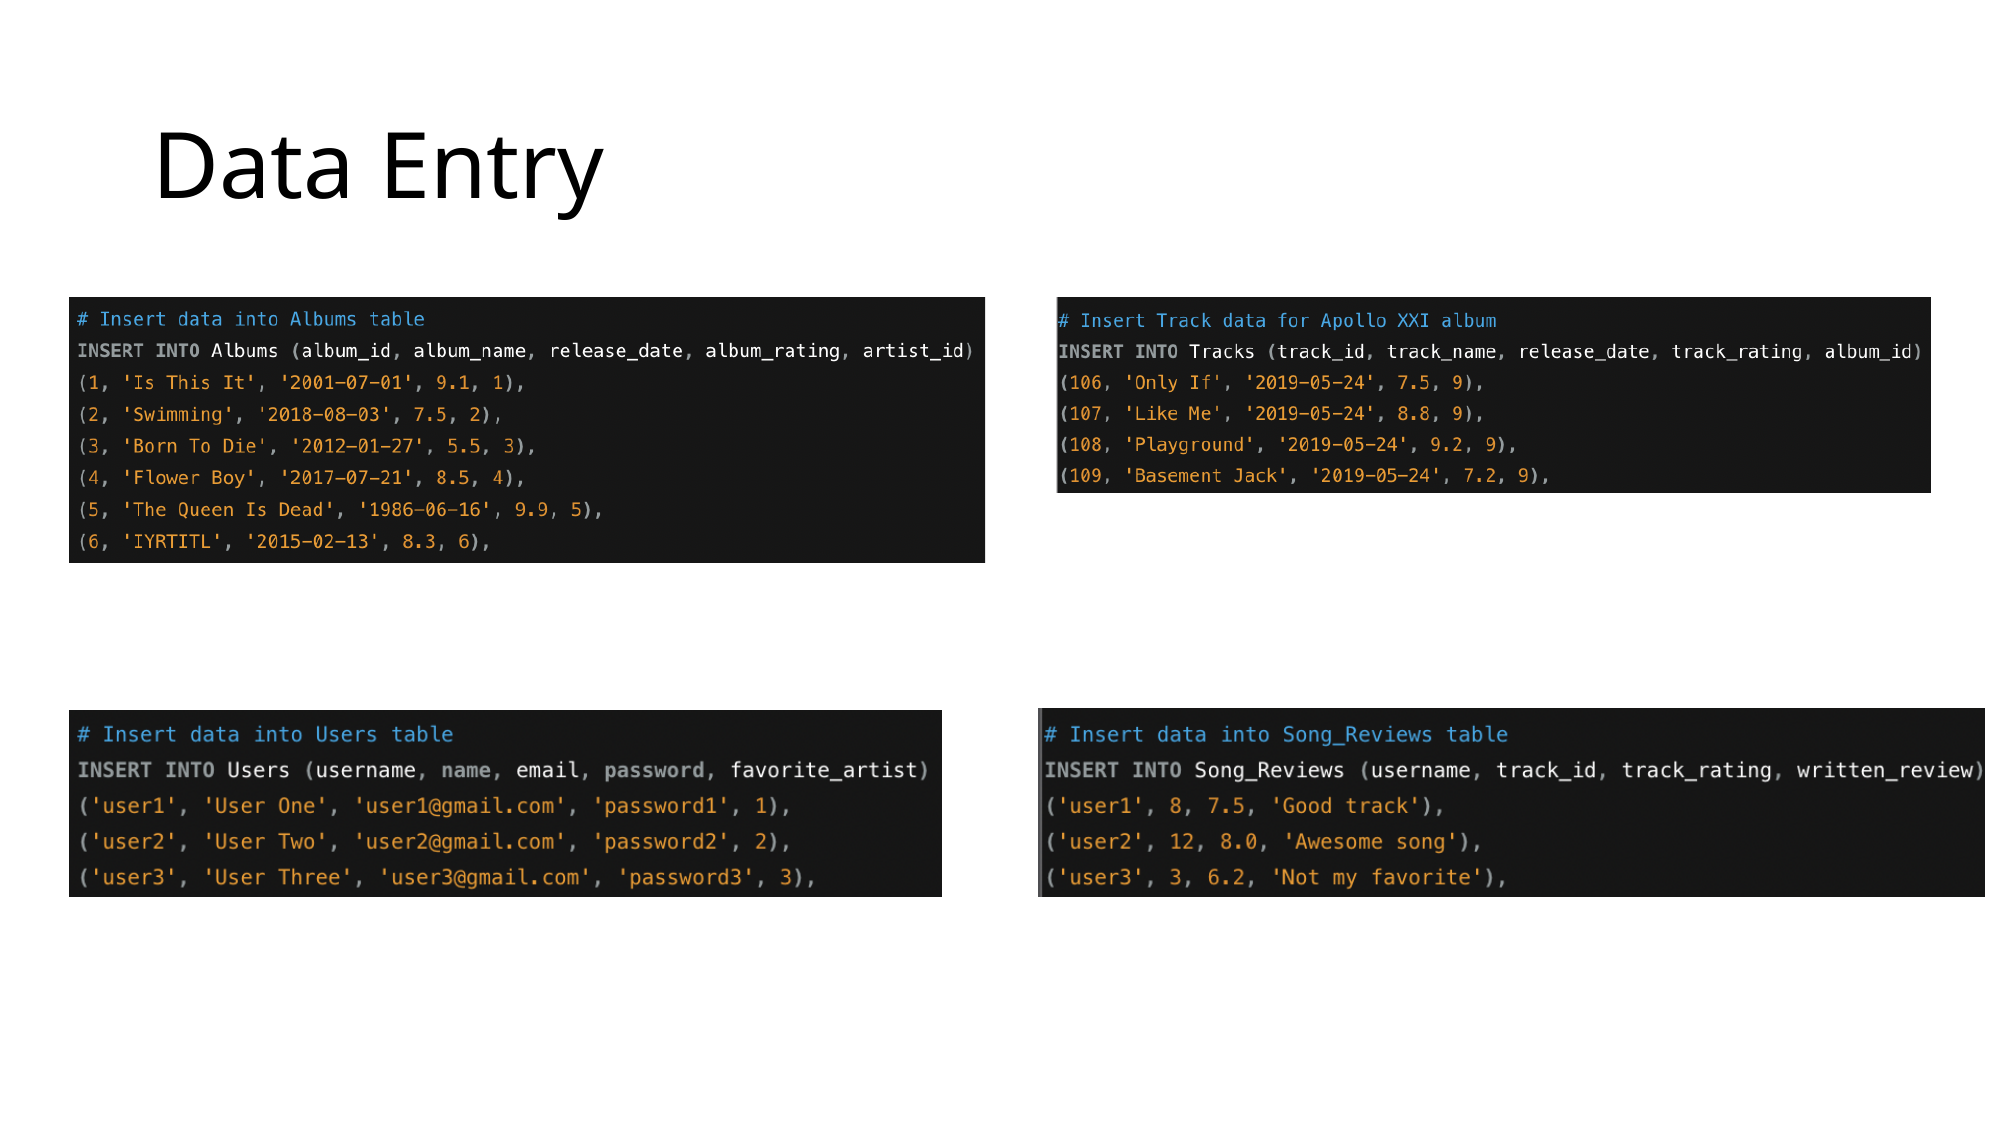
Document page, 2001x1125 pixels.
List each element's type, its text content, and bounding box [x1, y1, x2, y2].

picture [1038, 708, 1985, 897]
title Data Entry [137, 59, 1863, 278]
picture [69, 297, 986, 563]
picture [69, 710, 942, 897]
picture [1056, 297, 1931, 493]
